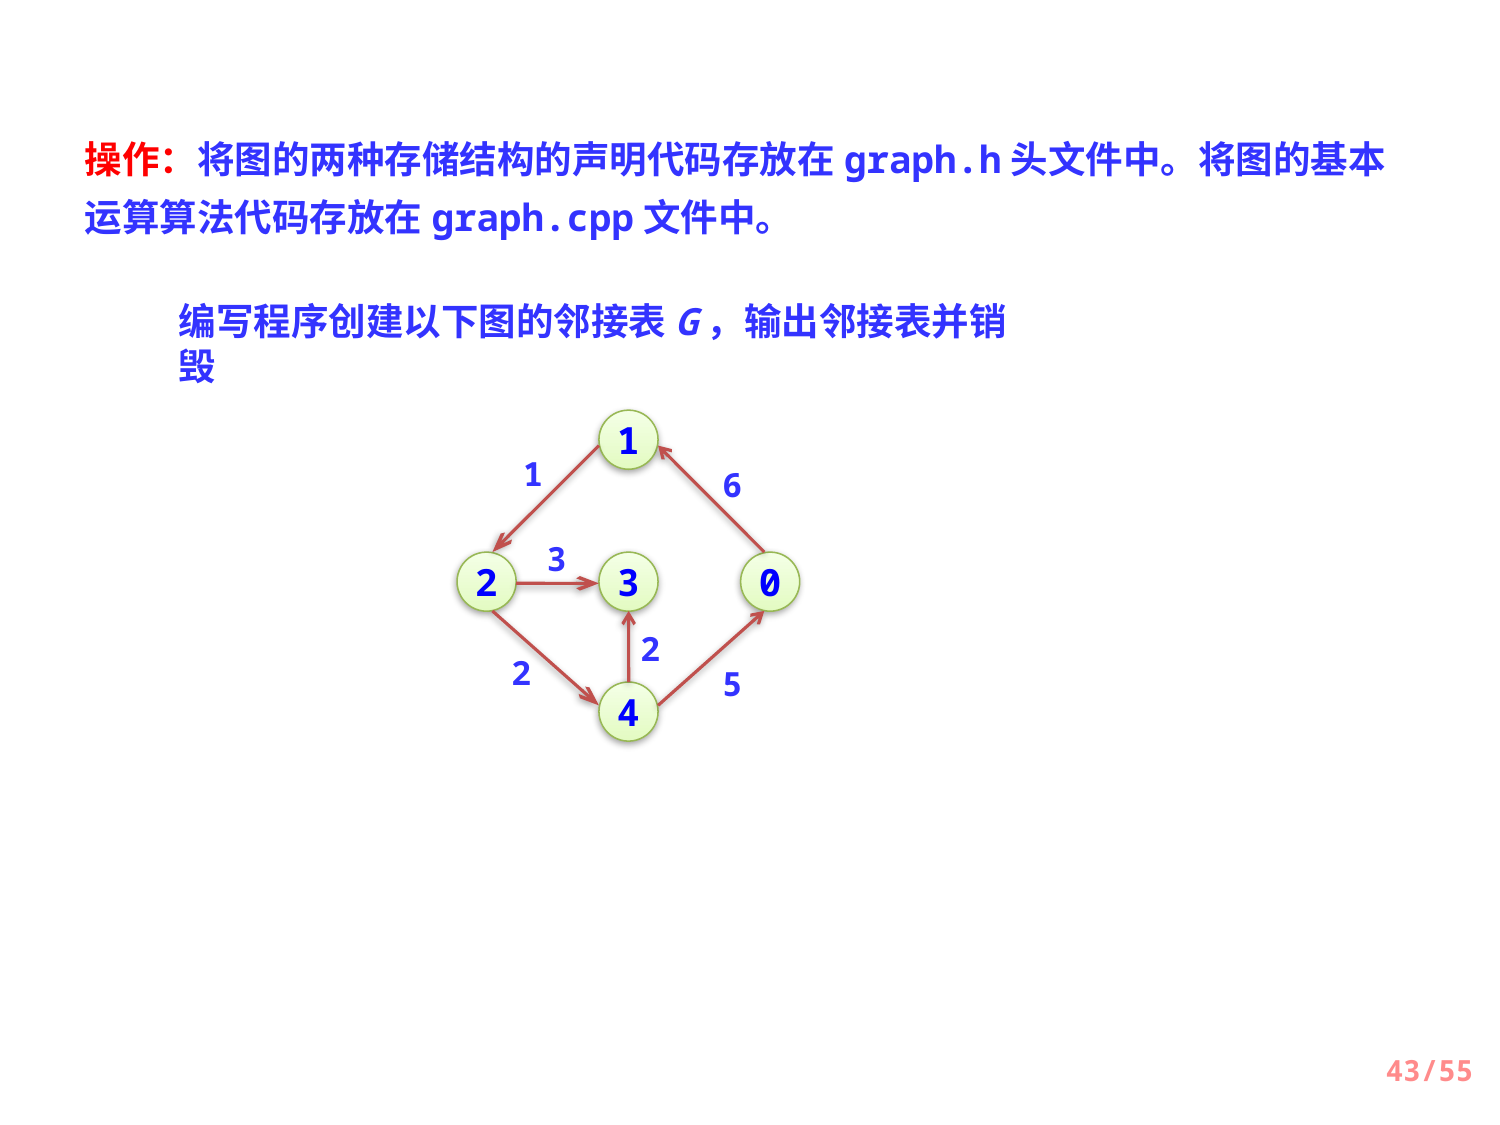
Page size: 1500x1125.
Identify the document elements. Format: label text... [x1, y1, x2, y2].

text_box 操作：将图的两种存储结构的声明代码存放在graph.h头文件中。将图的基本运算算法代码存放在graph.cpp文件中。 [70, 115, 1430, 247]
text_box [456, 409, 800, 742]
text_box 编写程序创建以下图的邻接表G，输出邻接表并销毁 [164, 290, 1055, 396]
slide_number 43/55 [1138, 1042, 1489, 1103]
